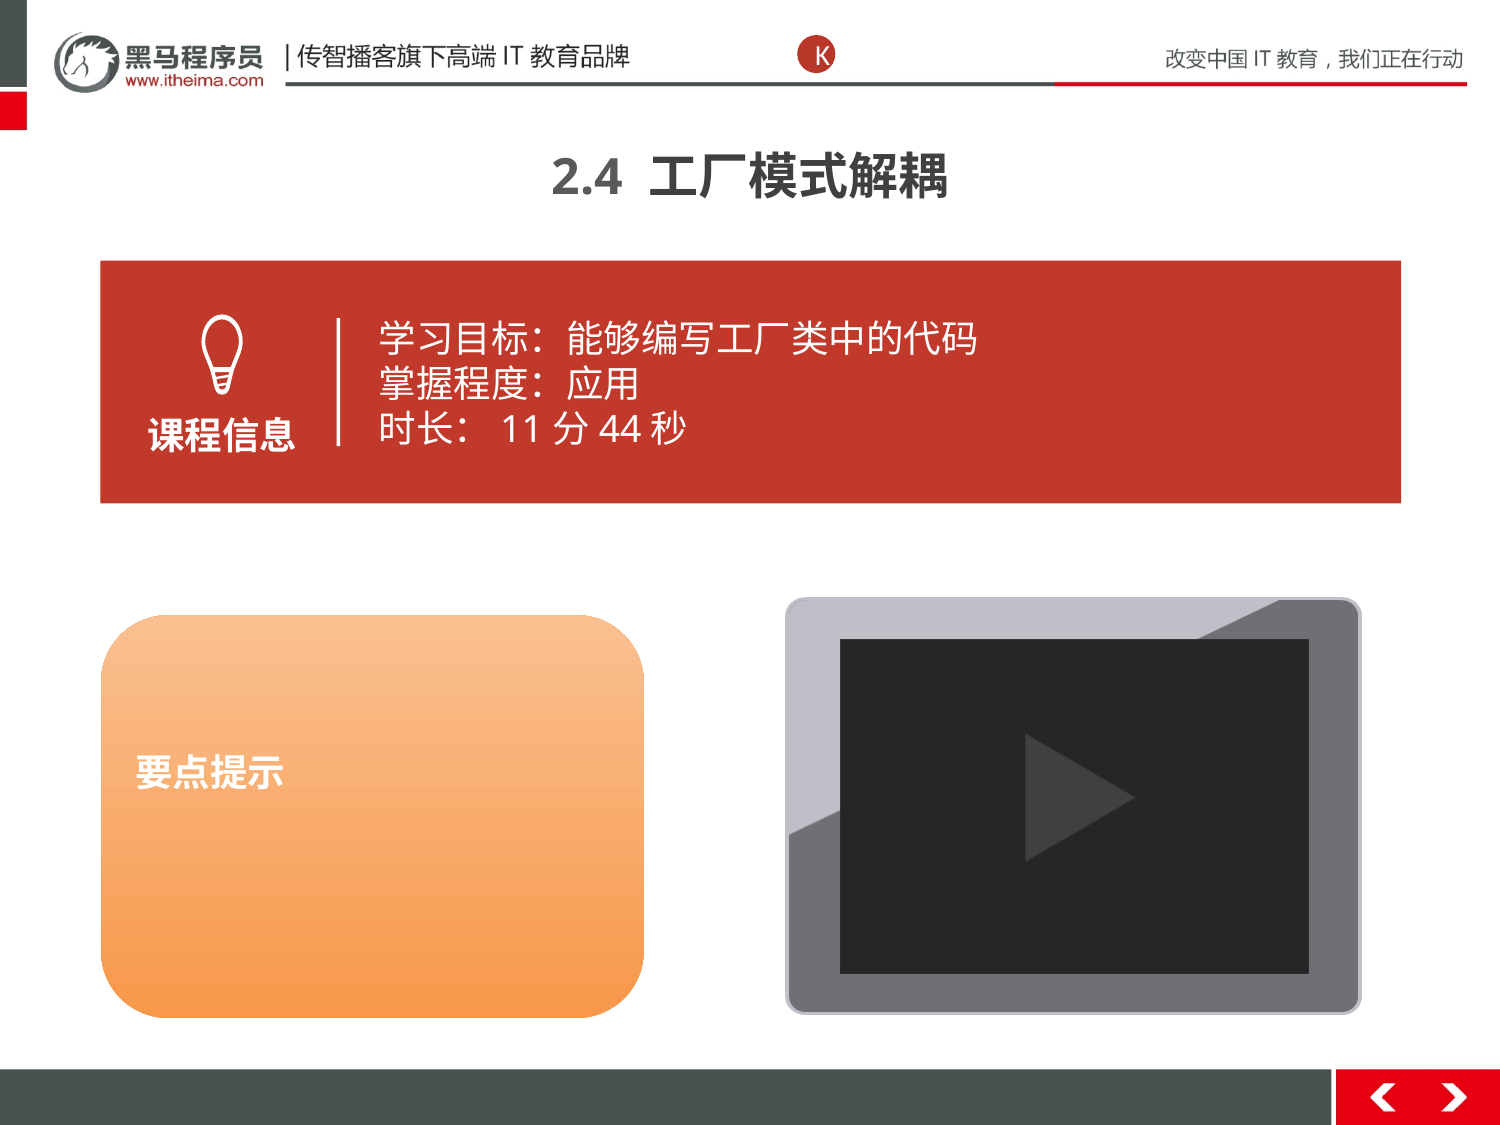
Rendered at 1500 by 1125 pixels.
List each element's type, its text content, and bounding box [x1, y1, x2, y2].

text_box 2.4 工厂模式解耦 [0, 137, 1500, 209]
picture [0, 0, 1500, 137]
picture [0, 209, 1500, 1125]
text_box 要点提示 [100, 615, 644, 1019]
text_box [130, 314, 314, 466]
text_box [98, 258, 1403, 505]
text_box K [795, 32, 838, 76]
text_box 学习目标：能够编写工厂类中的代码 掌握程度：应用 时长：11分44秒 [364, 307, 1388, 458]
text_box [335, 316, 342, 448]
